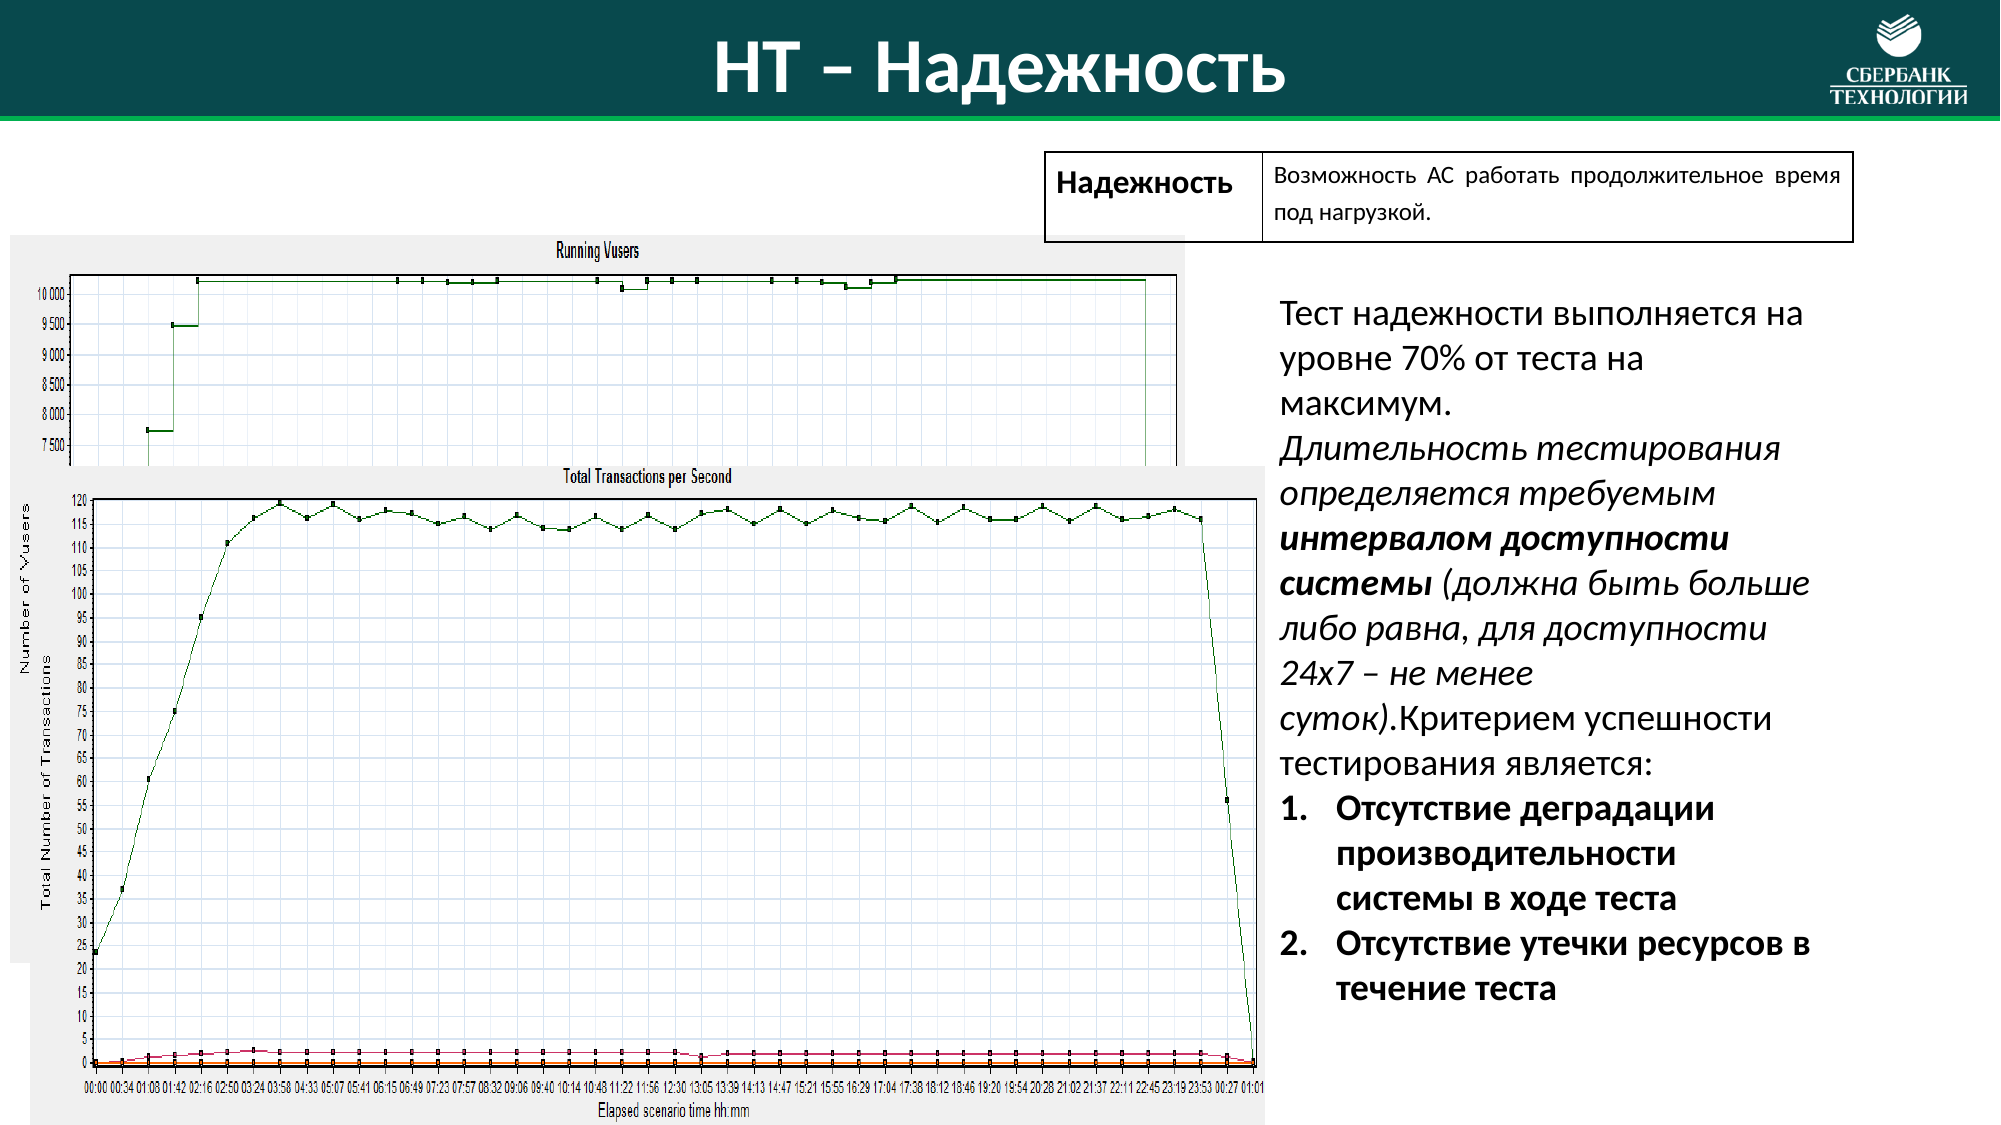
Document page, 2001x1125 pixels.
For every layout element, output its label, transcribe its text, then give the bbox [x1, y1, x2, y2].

text_box Тест надежности выполняется на уровне 70% от теста на максимум. Длительность тестирования определяется требуемым интервалом доступности системы (должна быть больше либо равна, для доступности 24х7 – не менее суток).Критерием успешности тестирования является: Отсутствие деградации производительности системы в ходе теста Отсутствие утечки ресурсов в течение теста [1264, 281, 1831, 1016]
picture [10, 235, 1265, 1125]
table_header Надежность [1046, 153, 1262, 241]
table_header Возможность АС работать продолжительное время под нагрузкой. [1263, 153, 1852, 241]
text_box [0, 0, 2000, 119]
